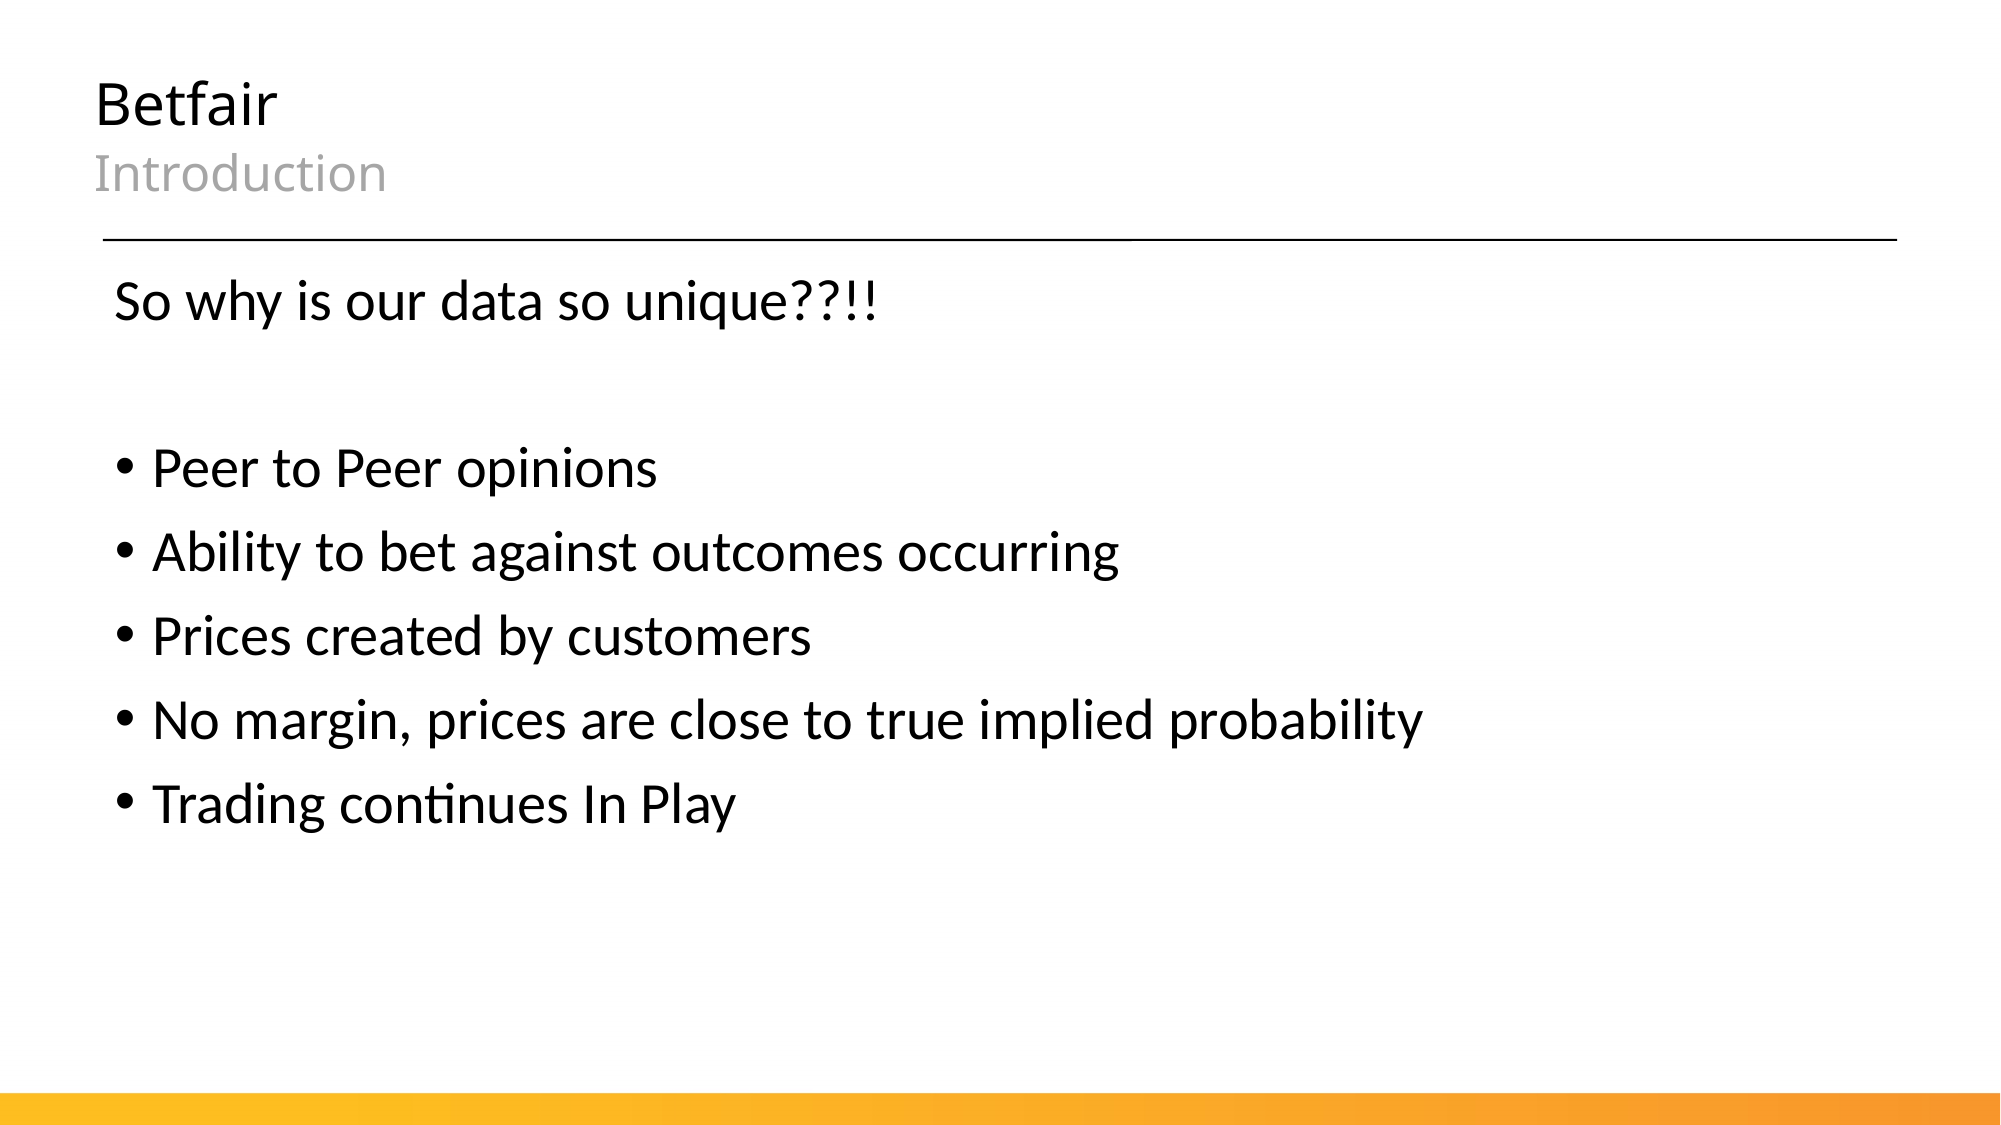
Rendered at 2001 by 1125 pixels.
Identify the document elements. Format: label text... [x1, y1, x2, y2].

picture [0, 0, 2001, 1125]
list Betfair [79, 67, 1521, 163]
list Introduction [79, 163, 1515, 217]
list So why is our data so unique??!! Peer to Peer opinions Ability to bet against outcomes occurring Prices created by customers No margin, prices are close to true implied probability Trading continues In Play [99, 262, 1900, 987]
